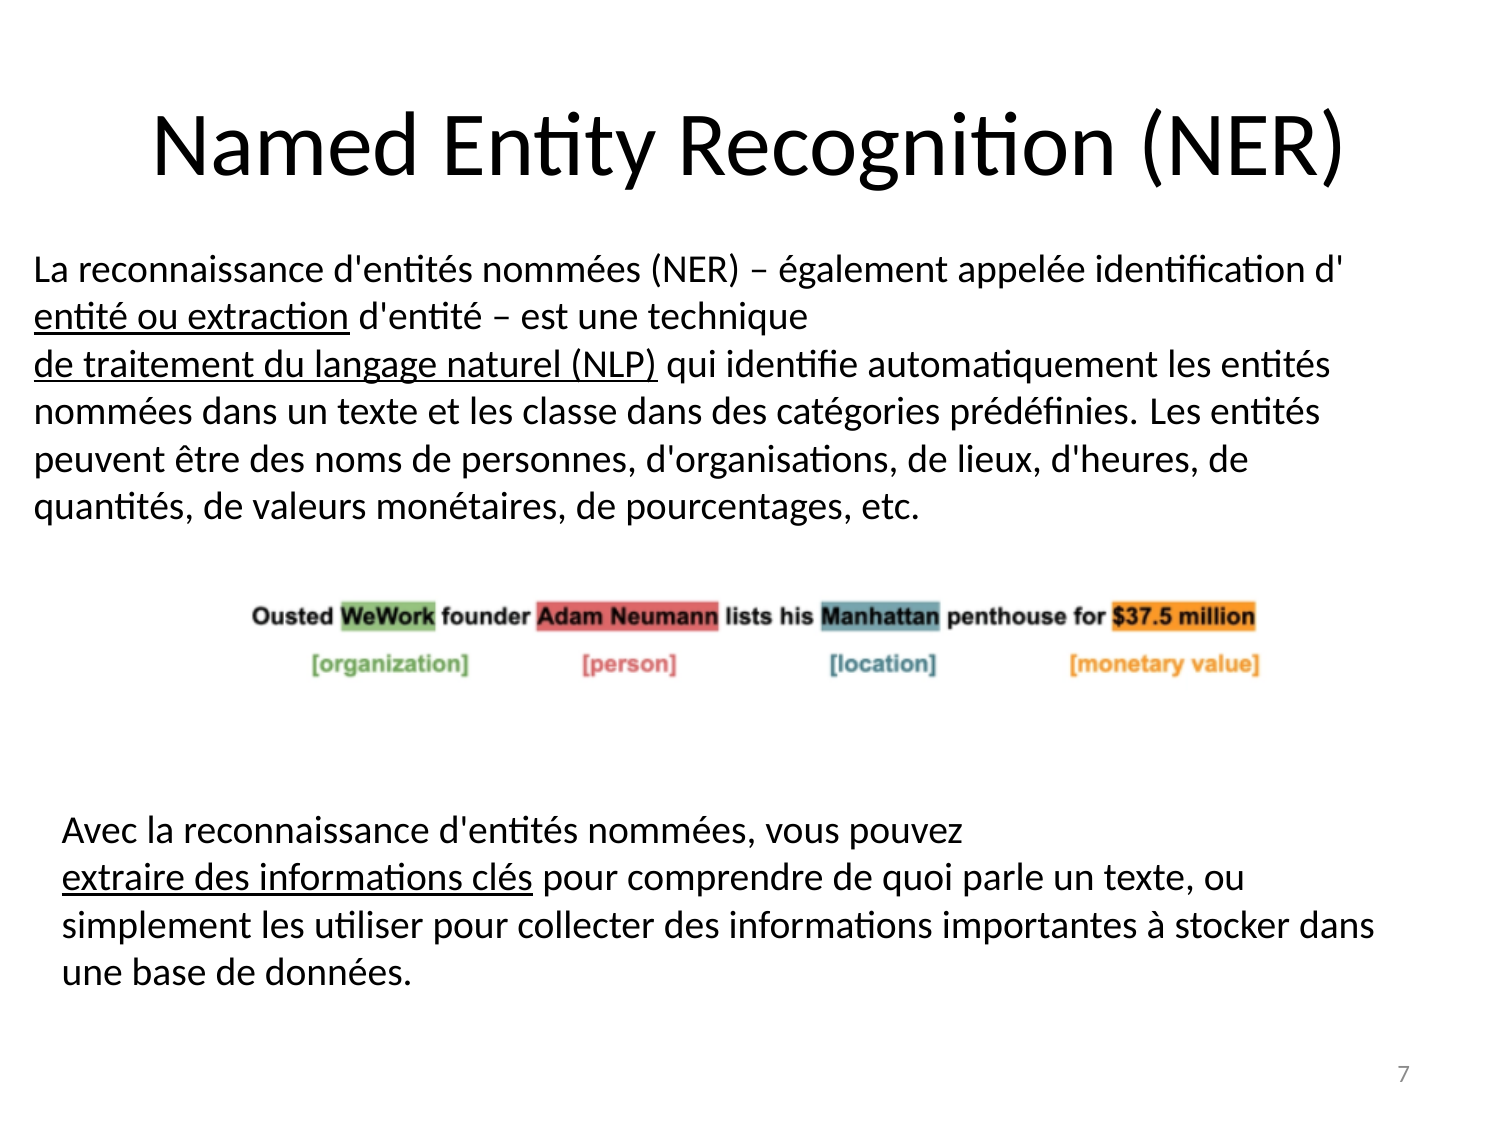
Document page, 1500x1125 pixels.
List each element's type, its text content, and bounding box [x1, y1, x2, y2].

title Named Entity Recognition (NER) [75, 45, 1425, 233]
slide_number 7 [1074, 1042, 1425, 1103]
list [223, 561, 1277, 699]
text_box La reconnaissance d'entités nommées (NER) ‒ également appelée identification d' entité ou extraction d'entité ‒ est une technique de traitement du langage naturel (NLP) qui identifie automatiquement les entités nommées dans un texte et les classe dans des catégories prédéfinies. Les entités peuvent être des noms de personnes, d'organisations, de lieux, d'heures, de quantités, de valeurs monétaires, de pourcentages, etc. [18, 235, 1425, 535]
text_box Avec la reconnaissance d'entités nommées, vous pouvez extraire des informations clés pour comprendre de quoi parle un texte, ou simplement les utiliser pour collecter des informations importantes à stocker dans une base de données. [46, 796, 1454, 1001]
